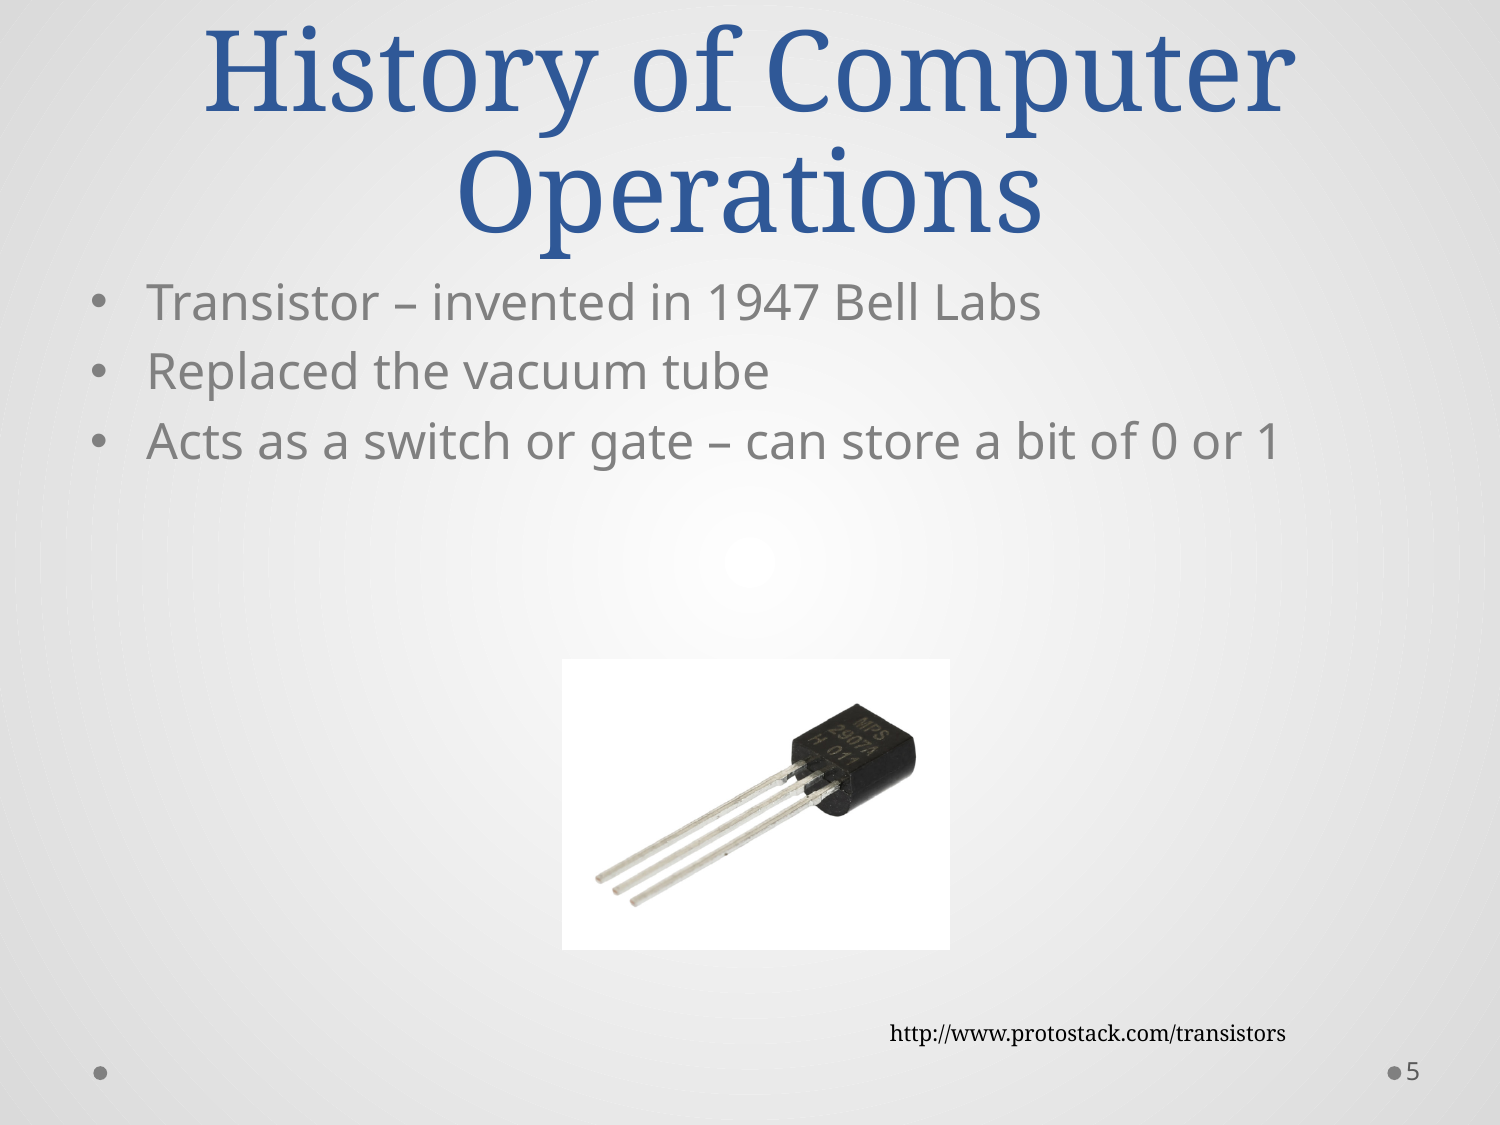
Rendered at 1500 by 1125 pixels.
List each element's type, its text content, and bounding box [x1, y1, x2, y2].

slide_number 5 [1401, 1042, 1494, 1103]
title History of Computer Operations [75, 0, 1425, 262]
list Transistor – invented in 1947 Bell Labs Replaced the vacuum tube Acts as a switch or gate – can store a bit of 0 or 1 [75, 262, 1425, 1005]
text_box http://www.protostack.com/transistors [875, 1012, 1438, 1054]
picture [562, 659, 951, 951]
